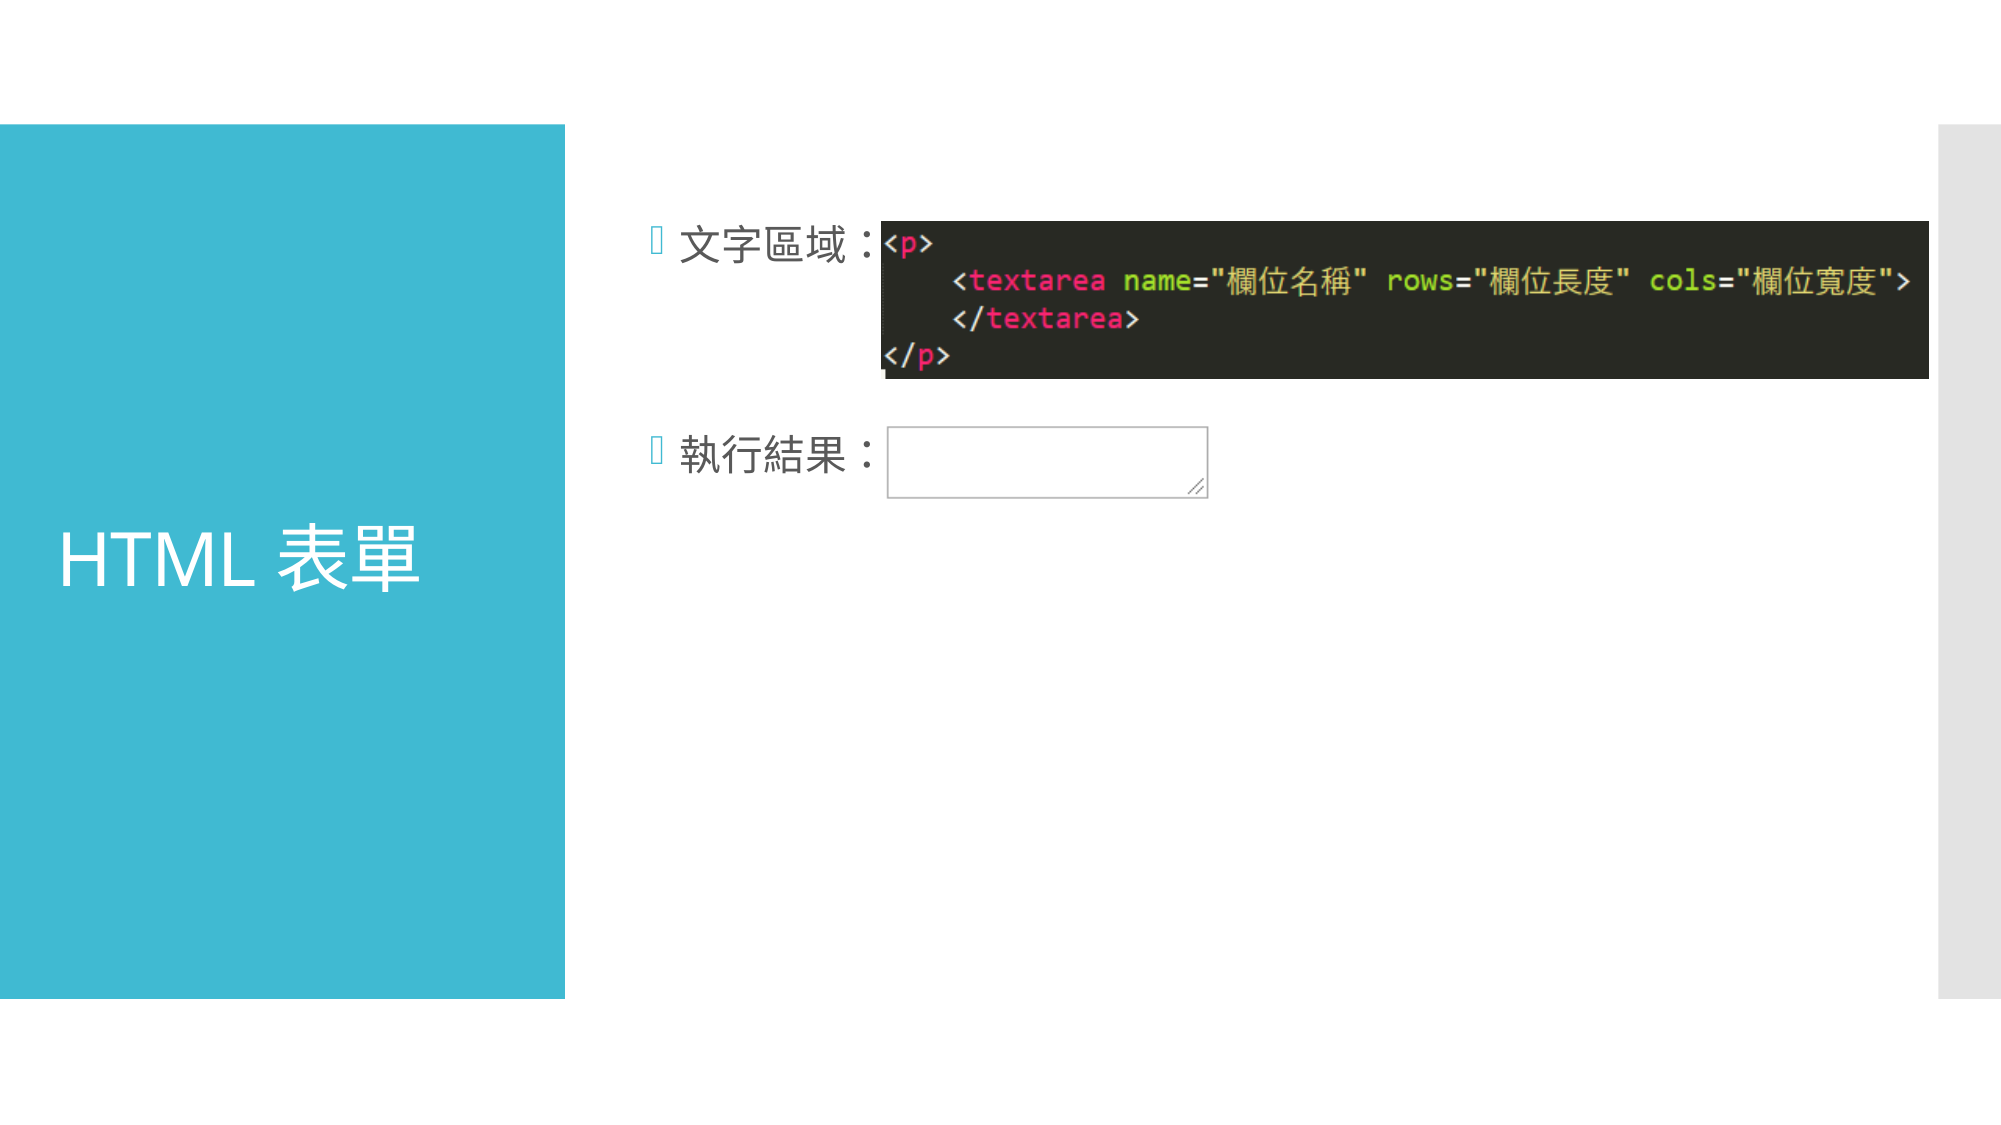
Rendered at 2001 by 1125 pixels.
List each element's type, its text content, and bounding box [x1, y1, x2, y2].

picture [881, 221, 1929, 379]
picture [881, 414, 1240, 532]
list 文字區域： 執行結果： [634, 141, 1835, 982]
title HTML表單 [41, 184, 525, 940]
